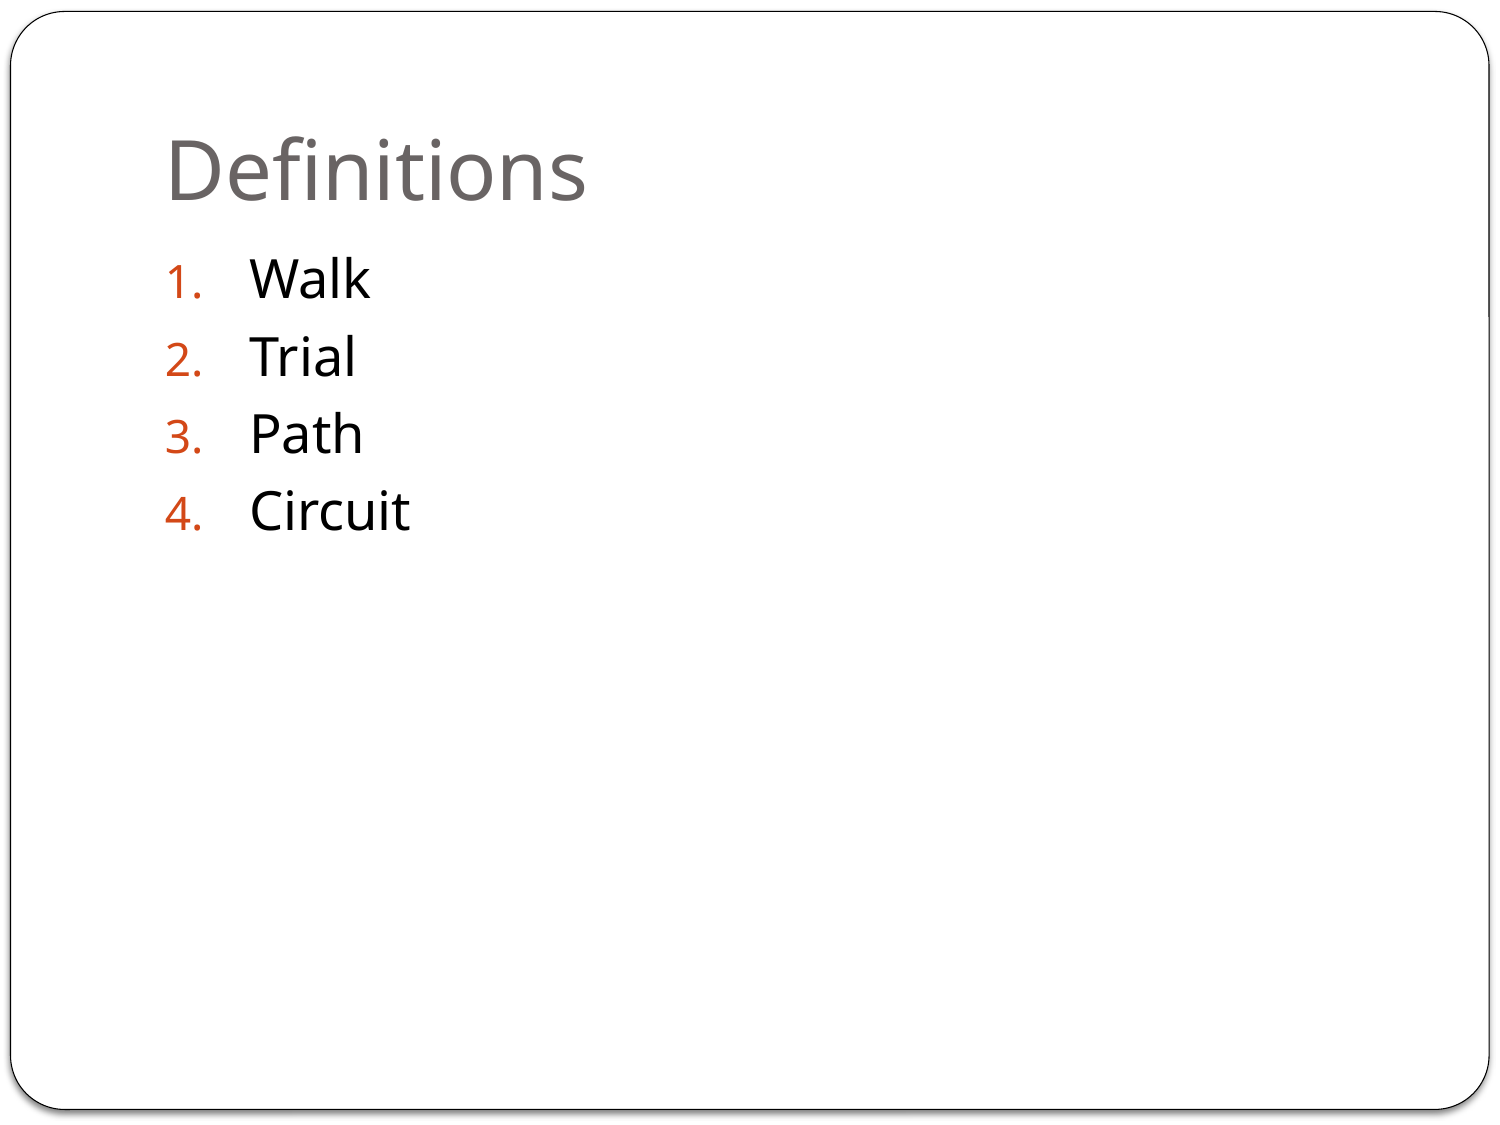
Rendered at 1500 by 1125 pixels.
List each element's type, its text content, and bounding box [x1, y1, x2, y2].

title Definitions [150, 45, 1425, 233]
list Walk Trial Path Circuit [150, 237, 1425, 988]
